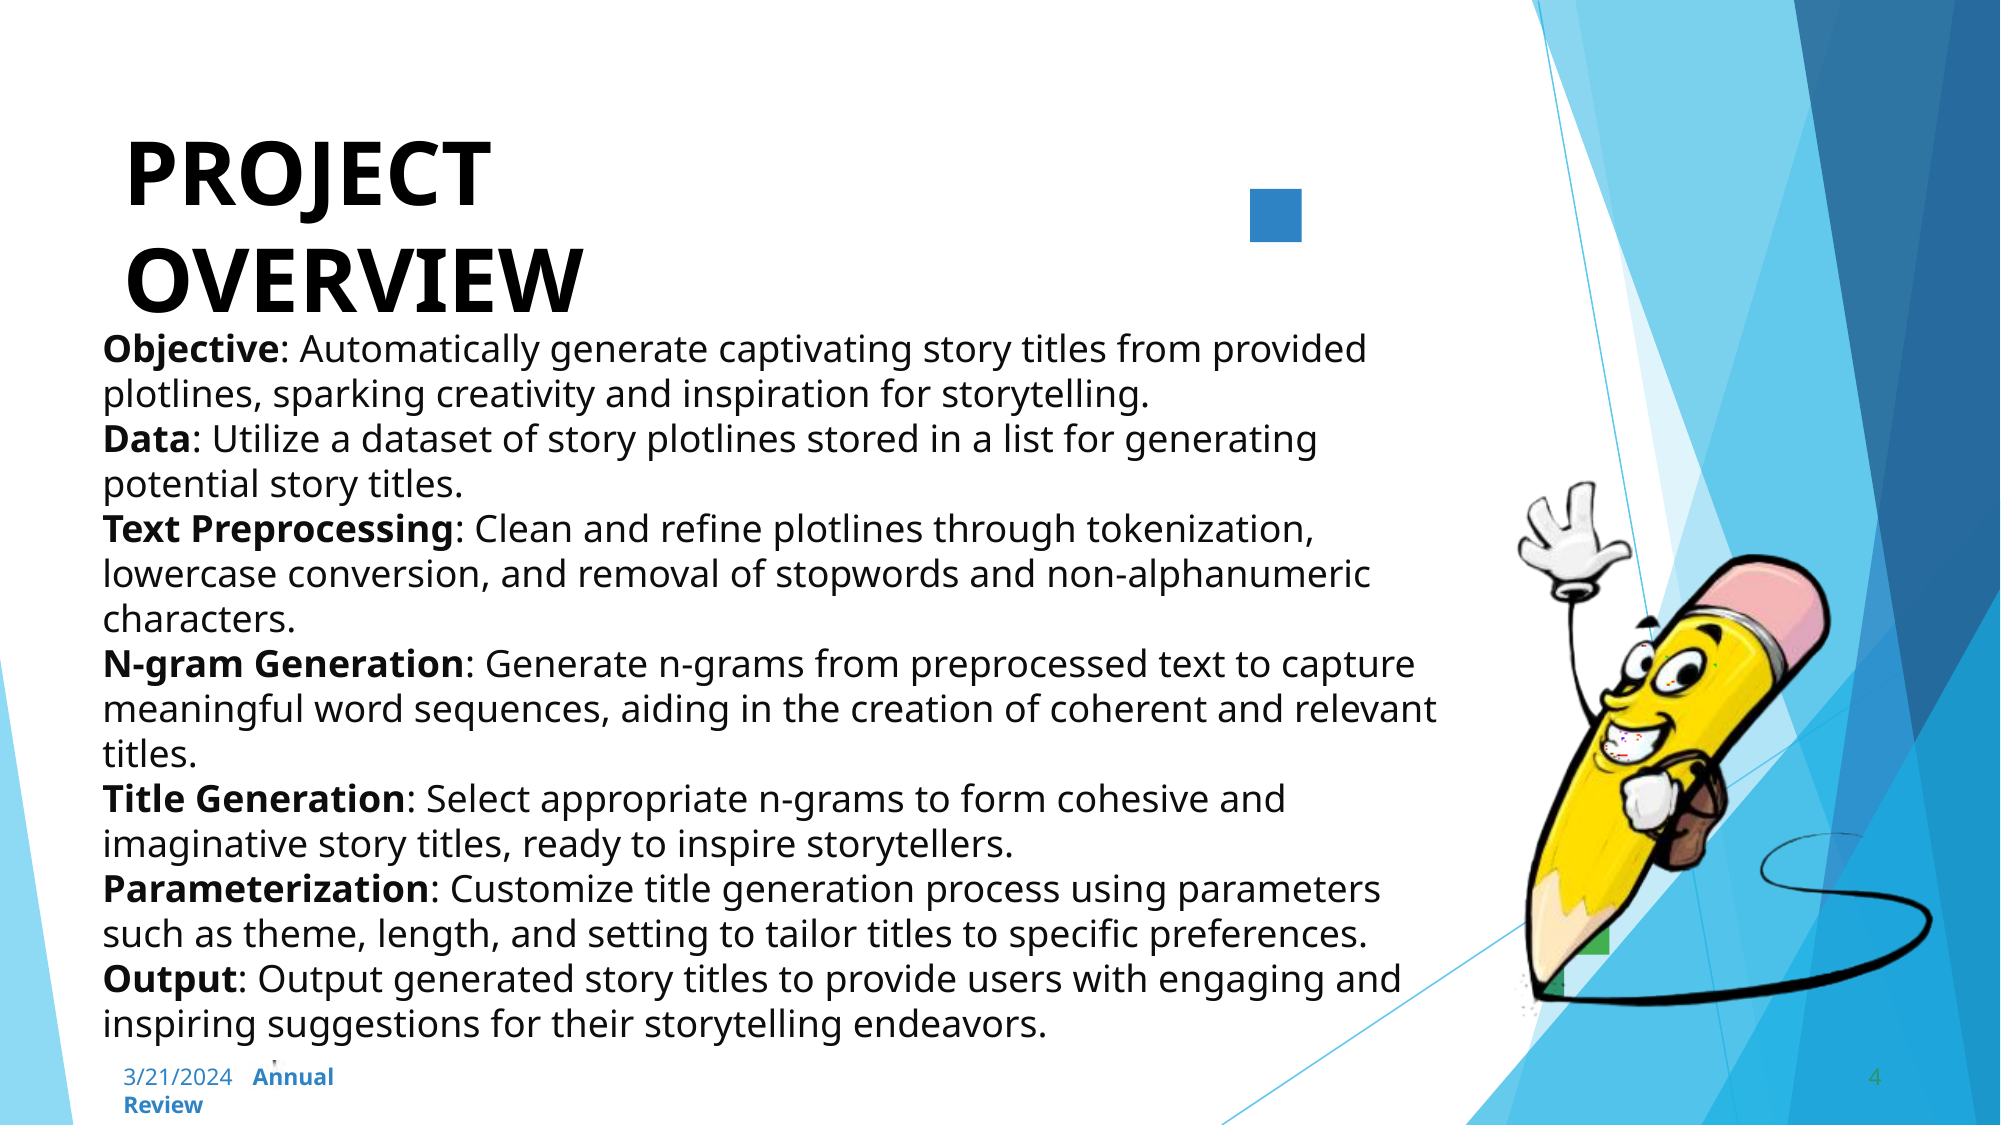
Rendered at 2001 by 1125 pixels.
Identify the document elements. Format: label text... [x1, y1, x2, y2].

slide_number 4 [1849, 1068, 1890, 1125]
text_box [1420, 434, 2000, 1060]
text_box Objective: Automatically generate captivating story titles from provided plotlines, sparking creativity and inspiration for storytelling. Data: Utilize a dataset of story plotlines stored in a list for generating potential story titles. Text Preprocessing: Clean and refine plotlines through tokenization, lowercase conversion, and removal of stopwords and non-alphanumeric characters. N-gram Generation: Generate n-grams from preprocessed text to capture meaningful word sequences, aiding in the creation of coherent and relevant titles. Title Generation: Select appropriate n-grams to form cohesive and imaginative story titles, ready to inspire storytellers. Parameterization: Customize title generation process using parameters such as theme, length, and setting to tailor titles to specific preferences. Output: Output generated story titles to provide users with engaging and inspiring suggestions for their storytelling endeavors. [87, 317, 1488, 1053]
title PROJECT OVERVIEW [121, 114, 985, 317]
text_box 3/21/2024 Annual Review [121, 1103, 417, 1118]
picture [110, 1060, 463, 1094]
text_box [1250, 188, 1302, 243]
